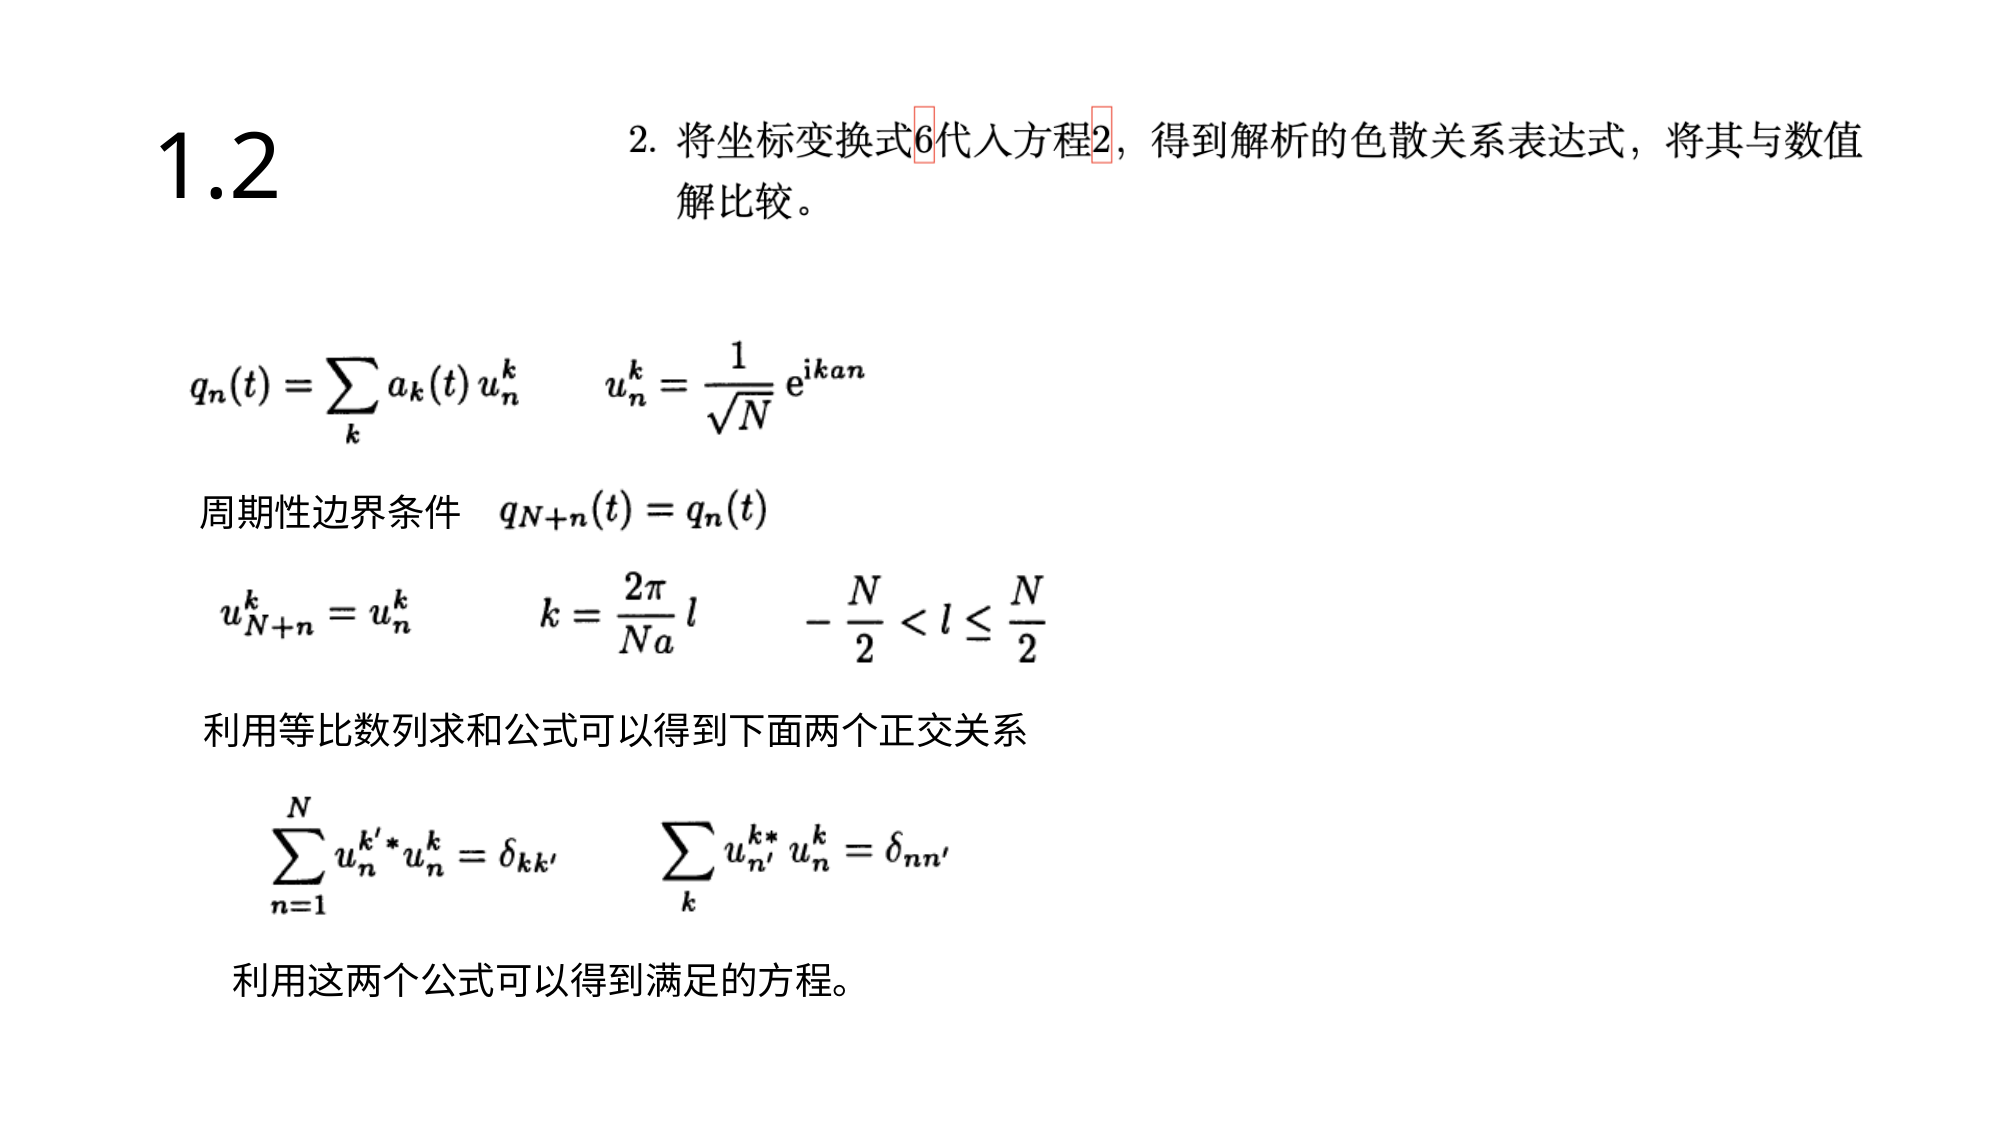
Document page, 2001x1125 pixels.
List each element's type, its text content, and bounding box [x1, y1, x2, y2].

picture [247, 783, 568, 929]
picture [530, 567, 708, 663]
text_box 周期性边界条件 [184, 482, 651, 542]
text_box 利用等比数列求和公式可以得到下面两个正交关系 [189, 699, 1135, 760]
picture [217, 582, 418, 648]
picture [618, 88, 1905, 298]
picture [492, 470, 777, 538]
title 1.2 [137, 59, 1863, 278]
picture [587, 331, 877, 449]
picture [165, 344, 533, 449]
picture [788, 555, 1063, 677]
picture [650, 807, 958, 918]
